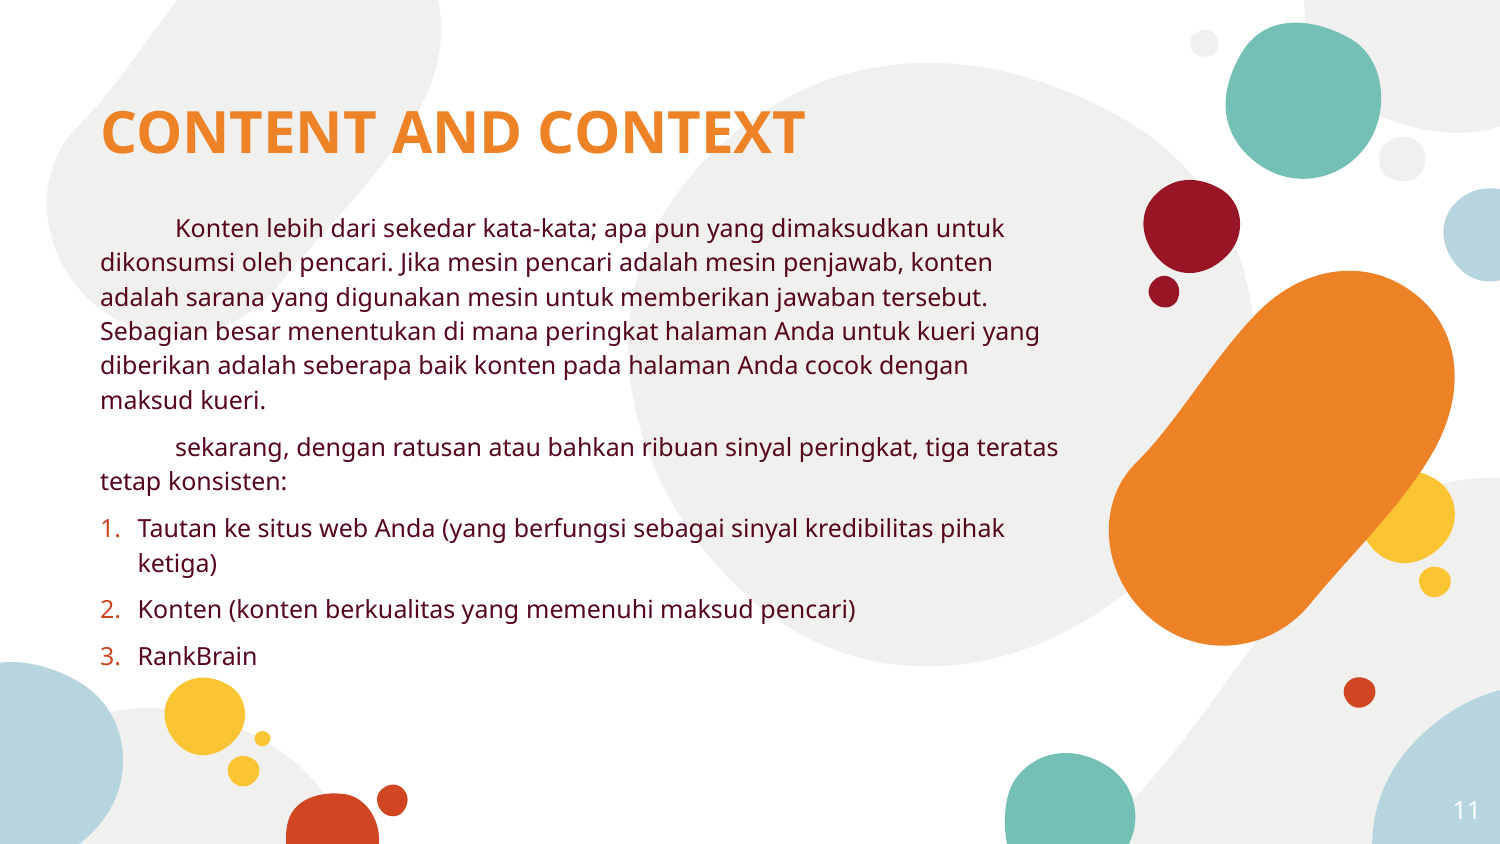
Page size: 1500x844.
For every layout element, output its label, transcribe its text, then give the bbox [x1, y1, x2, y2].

slide_number 11 [1391, 779, 1482, 844]
title CONTENT AND CONTEXT [100, 60, 1067, 166]
list Konten lebih dari sekedar kata-kata; apa pun yang dimaksudkan untuk dikonsumsi oleh pencari. Jika mesin pencari adalah mesin penjawab, konten adalah sarana yang digunakan mesin untuk memberikan jawaban tersebut. Sebagian besar menentukan di mana peringkat halaman Anda untuk kueri yang diberikan adalah seberapa baik konten pada halaman Anda cocok dengan maksud kueri. sekarang, dengan ratusan atau bahkan ribuan sinyal peringkat, tiga teratas tetap konsisten: Tautan ke situs web Anda (yang berfungsi sebagai sinyal kredibilitas pihak ketiga) Konten (konten berkualitas yang memenuhi maksud pencari) RankBrain [100, 207, 1067, 665]
